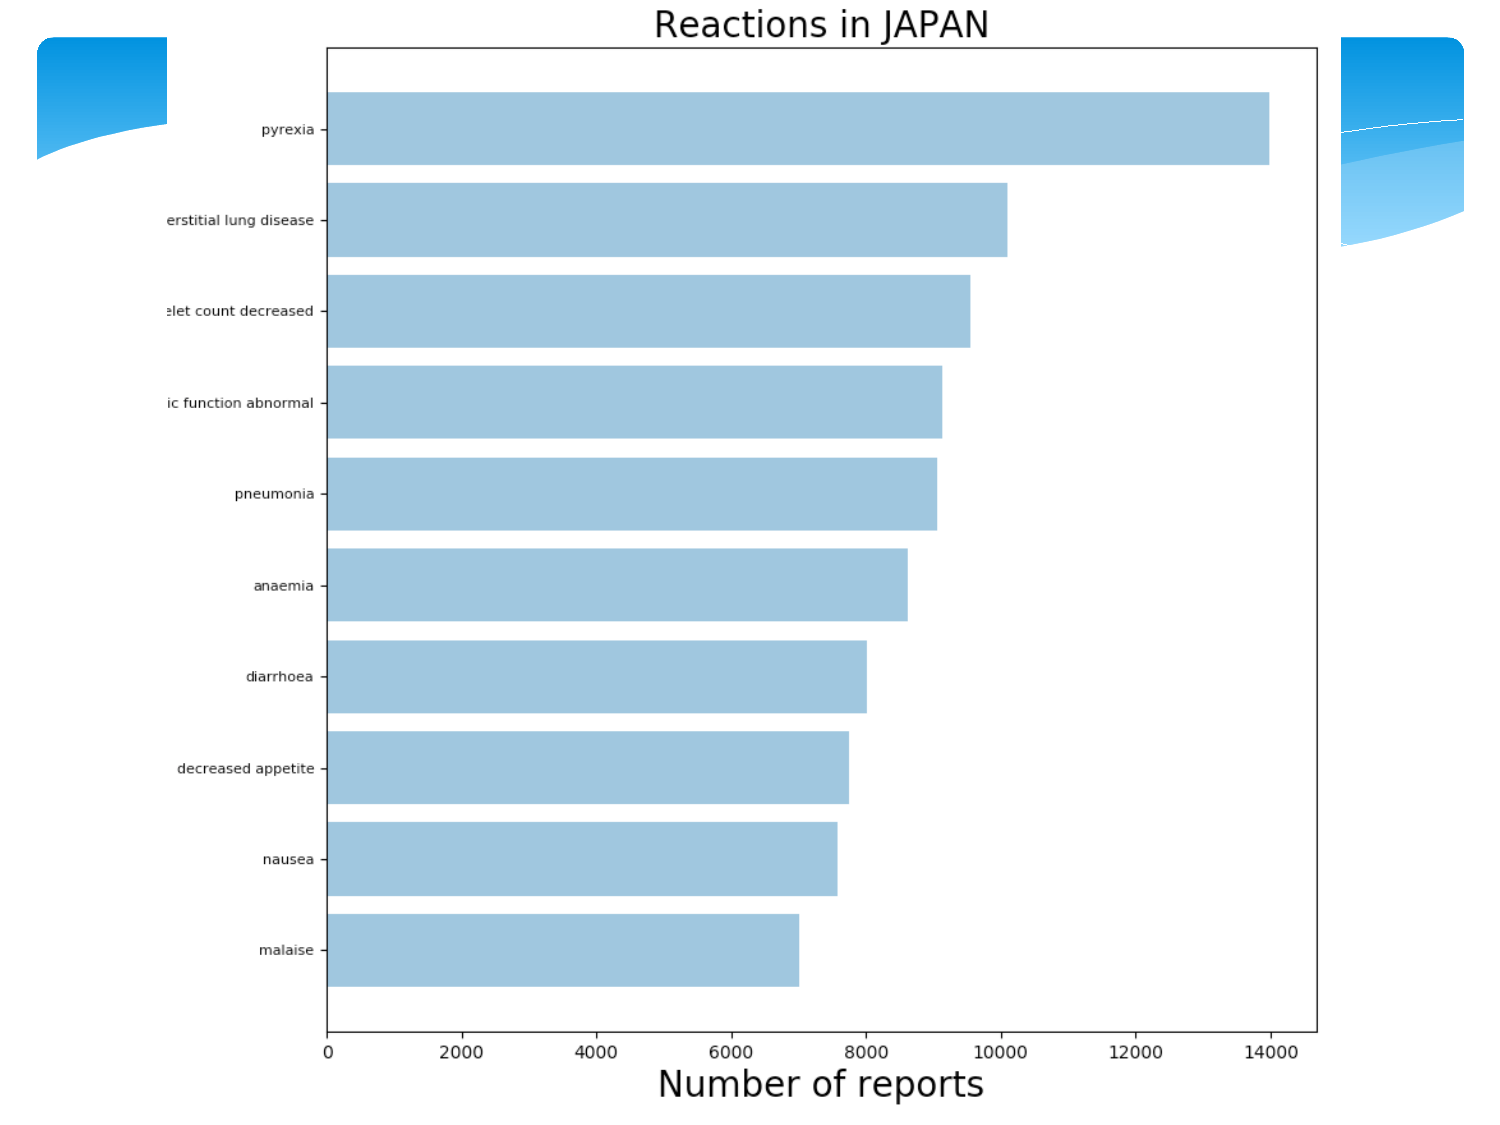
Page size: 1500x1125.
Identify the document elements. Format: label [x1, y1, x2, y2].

picture [167, 0, 1342, 1125]
